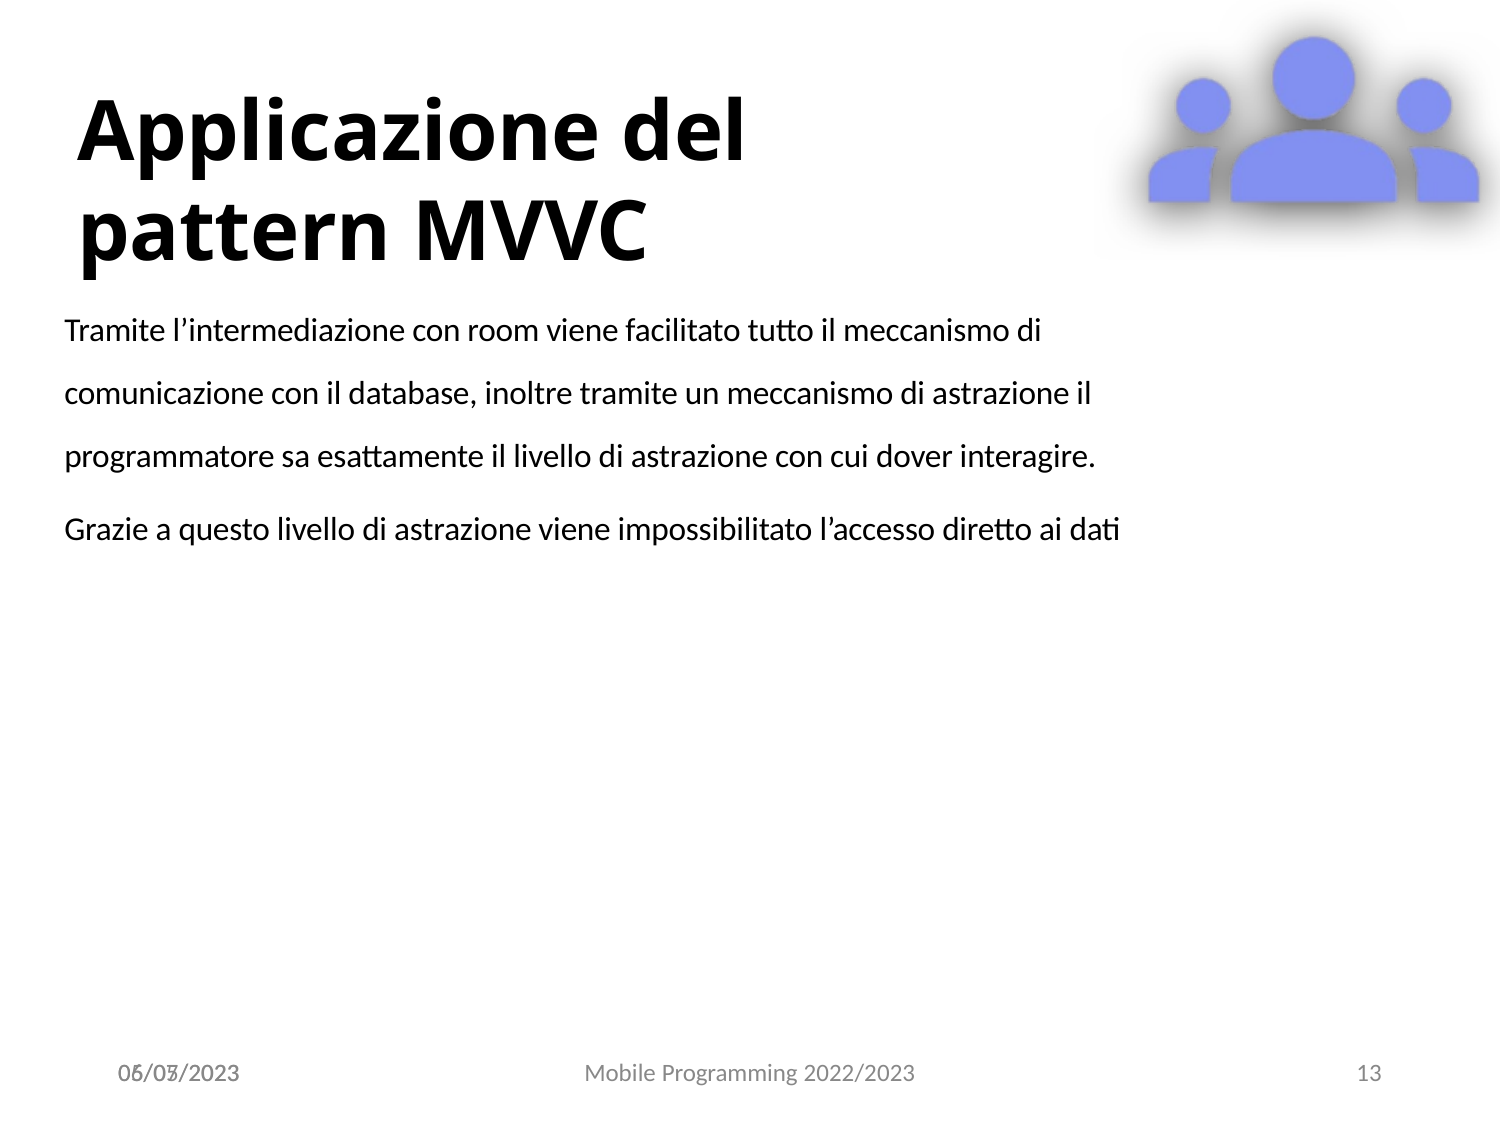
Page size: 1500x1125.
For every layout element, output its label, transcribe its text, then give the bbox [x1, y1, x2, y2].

title Applicazione del pattern MVVC [75, 75, 1025, 275]
text_box Tramite l’intermediazione con room viene facilitato tutto il meccanismo di comunicazione con il database, inoltre tramite un meccanismo di astrazione il programmatore sa esattamente il livello di astrazione con cui dover interagire. Grazie a questo livello di astrazione viene impossibilitato l’accesso diretto ai dati [0, 275, 1178, 547]
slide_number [116, 1060, 242, 1090]
picture [1124, 24, 1488, 226]
slide_number 13 [1350, 1060, 1389, 1090]
footer Mobile Programming 2022/2023 [582, 1060, 918, 1090]
text_box 05/05/2023 [115, 1054, 242, 1087]
